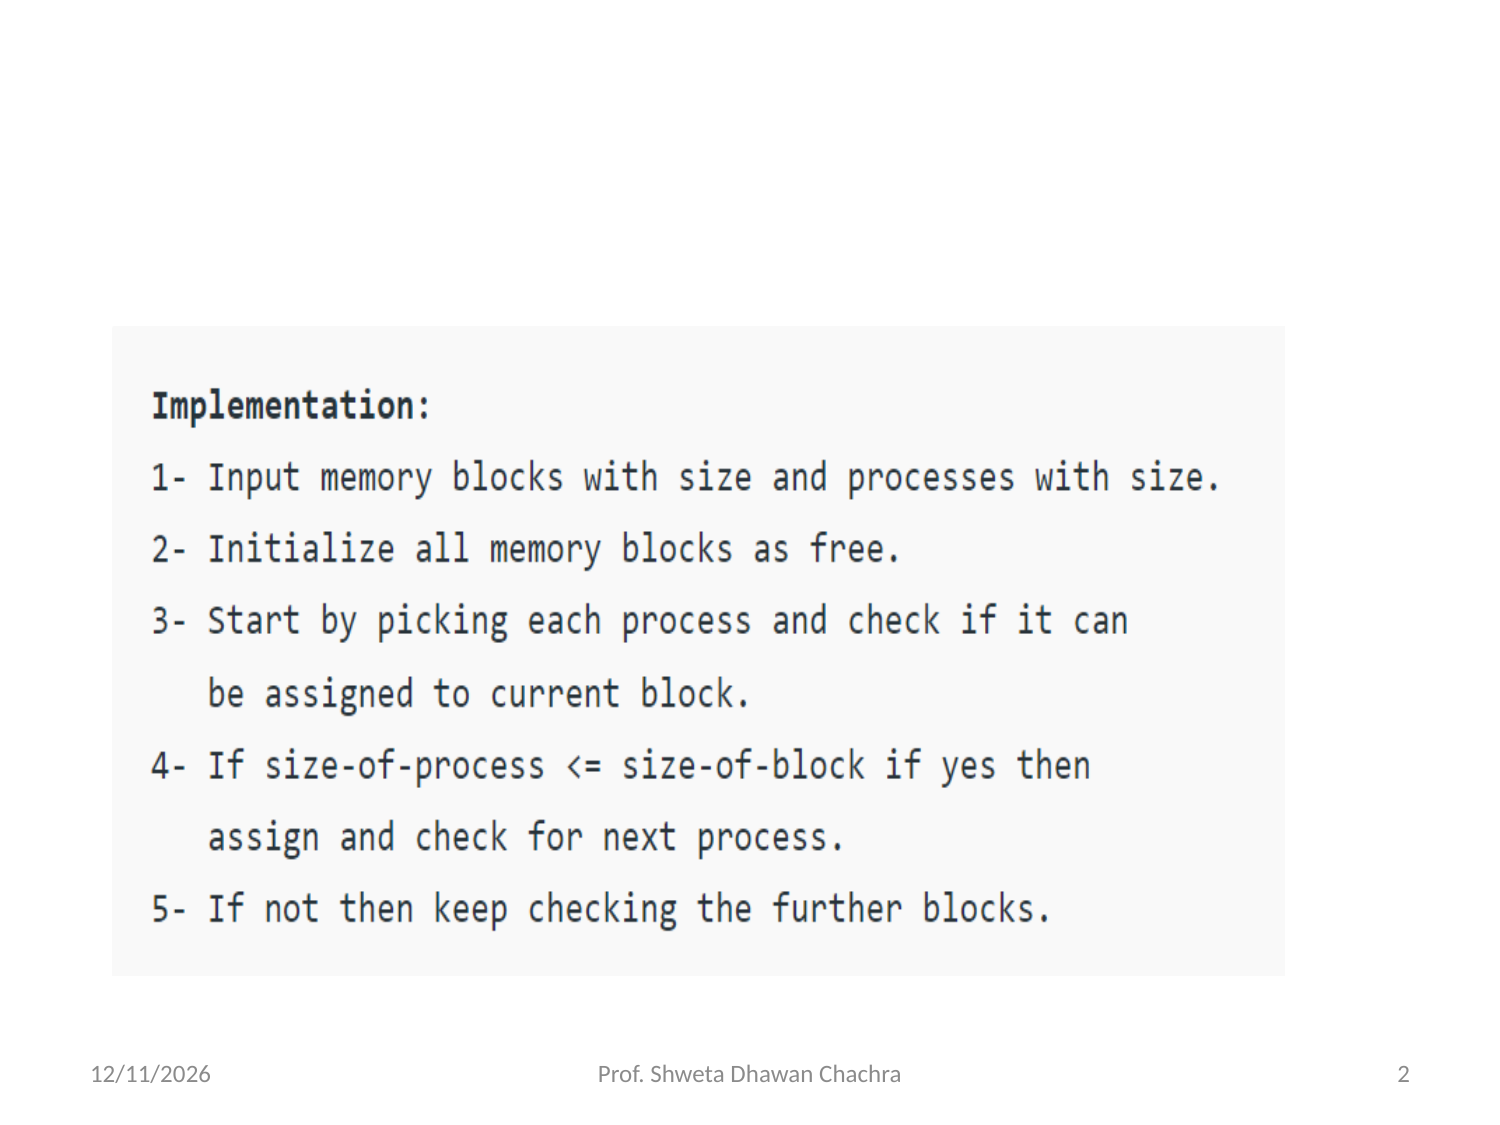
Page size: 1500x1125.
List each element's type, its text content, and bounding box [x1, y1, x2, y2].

footer Prof. Shweta Dhawan Chachra [512, 1042, 988, 1103]
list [111, 326, 1285, 977]
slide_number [75, 1042, 425, 1103]
slide_number 2 [1074, 1042, 1425, 1103]
